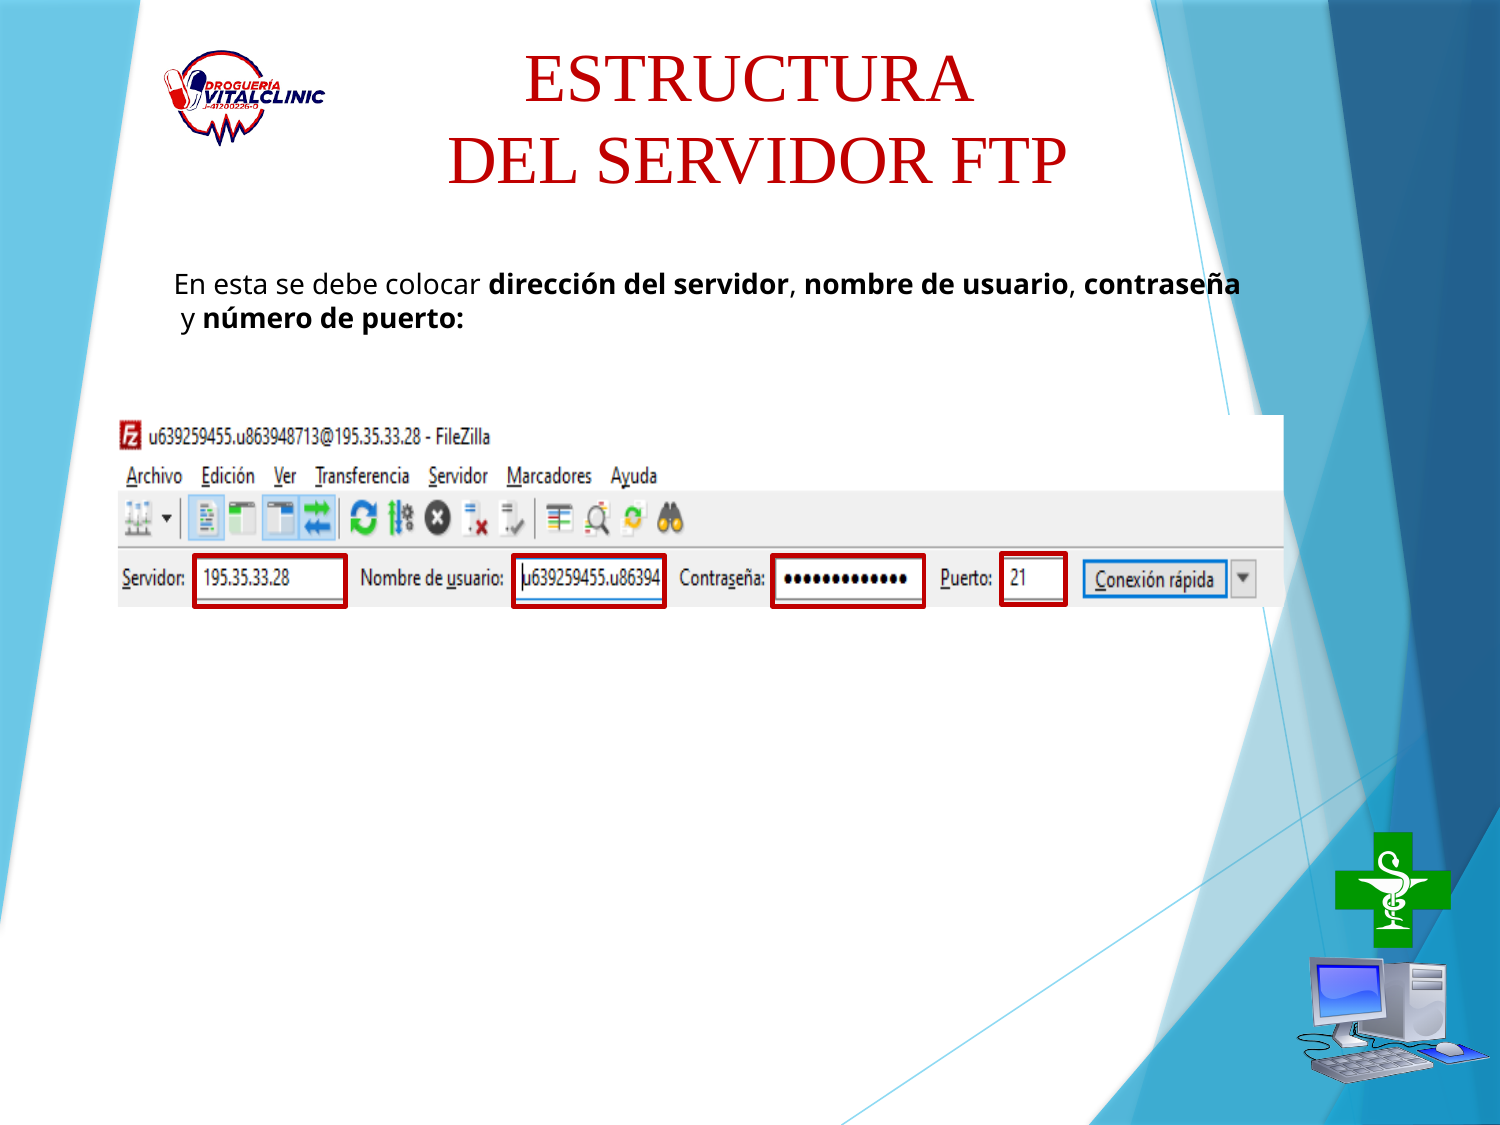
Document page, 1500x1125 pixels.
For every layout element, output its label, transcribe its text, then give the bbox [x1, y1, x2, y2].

title ESTRUCTURA DEL SERVIDOR FTP [0, 110, 1500, 205]
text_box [117, 414, 1285, 607]
text_box En esta se debe colocar dirección del servidor, nombre de usuario, contraseña y número de puerto: [158, 259, 1316, 443]
picture [149, 0, 336, 186]
picture [1295, 821, 1490, 1084]
